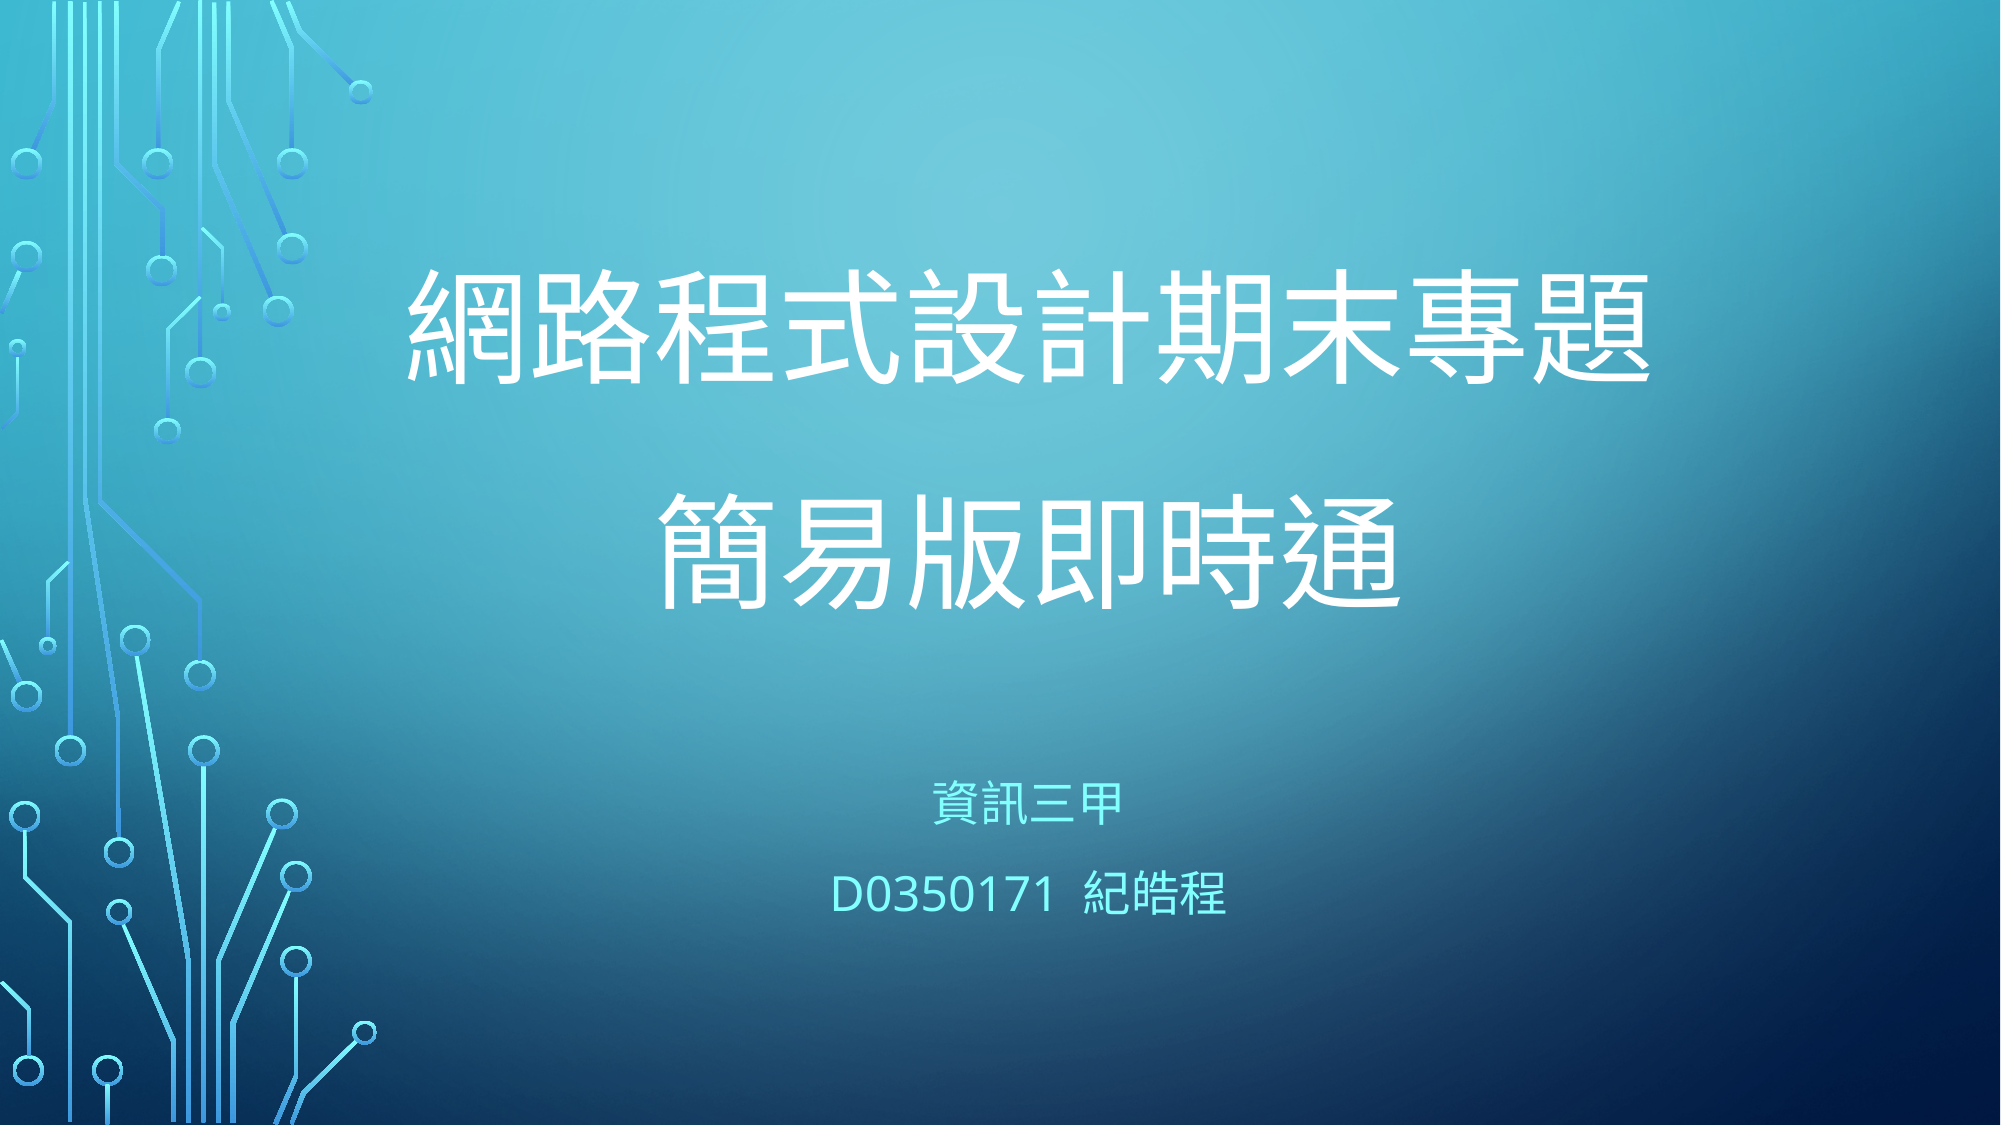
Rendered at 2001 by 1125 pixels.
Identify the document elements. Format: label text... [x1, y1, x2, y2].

subtitle 資訊三甲 D0350171 紀皓程 [307, 754, 1750, 931]
title 網路程式設計期末專題 簡易版即時通 [307, 185, 1750, 633]
